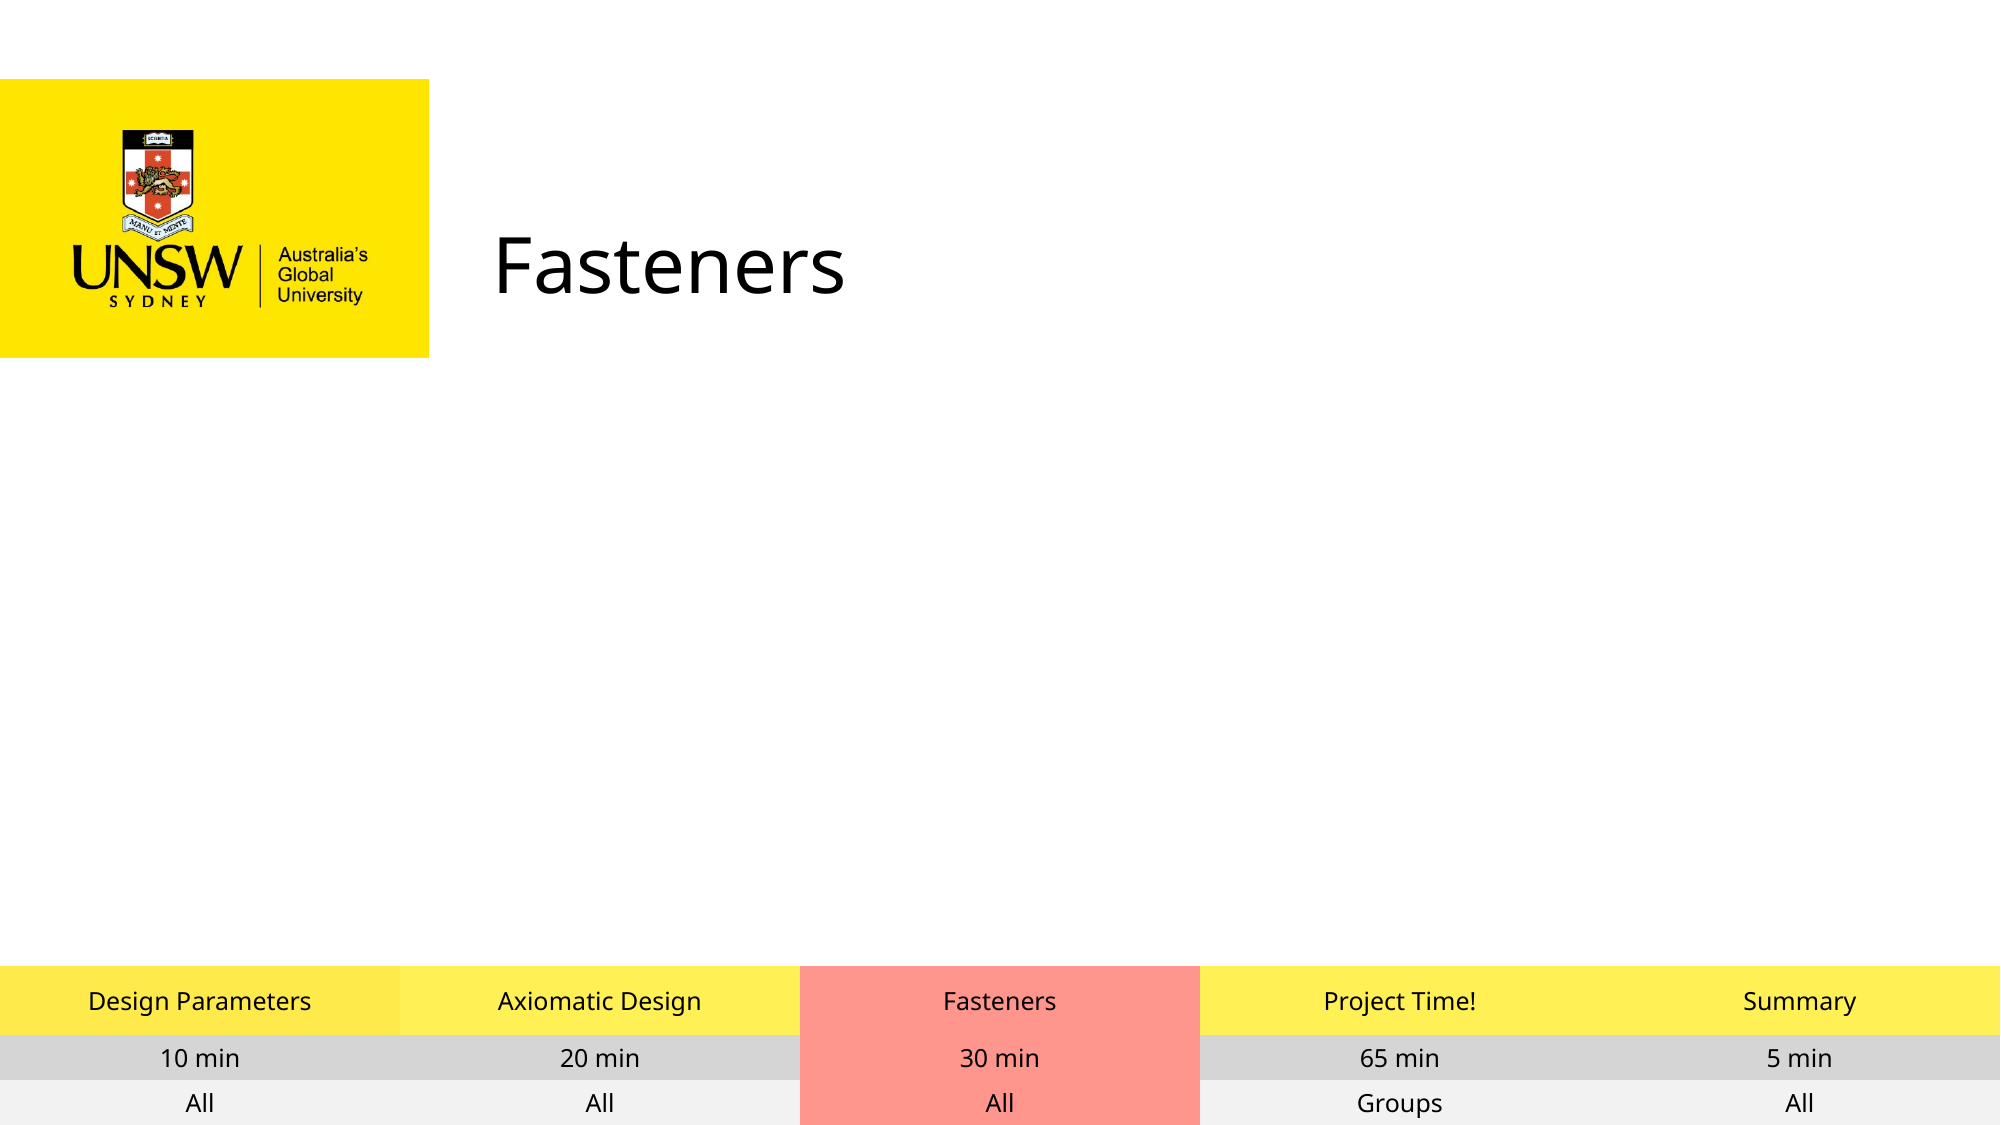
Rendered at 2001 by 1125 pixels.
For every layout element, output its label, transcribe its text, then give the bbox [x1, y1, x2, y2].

table_cell 5 min [1600, 1035, 2000, 1080]
table_cell 30 min [800, 1035, 1200, 1080]
table_cell All [800, 1080, 1200, 1125]
table_header Summary [1600, 966, 2000, 1035]
table_cell Groups [1200, 1080, 1600, 1125]
table_cell All [400, 1080, 800, 1125]
table_header Axiomatic Design [400, 966, 800, 1035]
list Fasteners [484, 129, 1993, 320]
table_cell 65 min [1200, 1035, 1600, 1080]
table_cell All [1600, 1080, 2000, 1125]
picture [0, 79, 429, 358]
table_header Design Parameters [0, 966, 400, 1035]
table_header Fasteners [800, 966, 1200, 1035]
table_cell All [0, 1080, 400, 1125]
table_cell 10 min [0, 1035, 400, 1080]
table_cell 20 min [400, 1035, 800, 1080]
table_header Project Time! [1200, 966, 1600, 1035]
